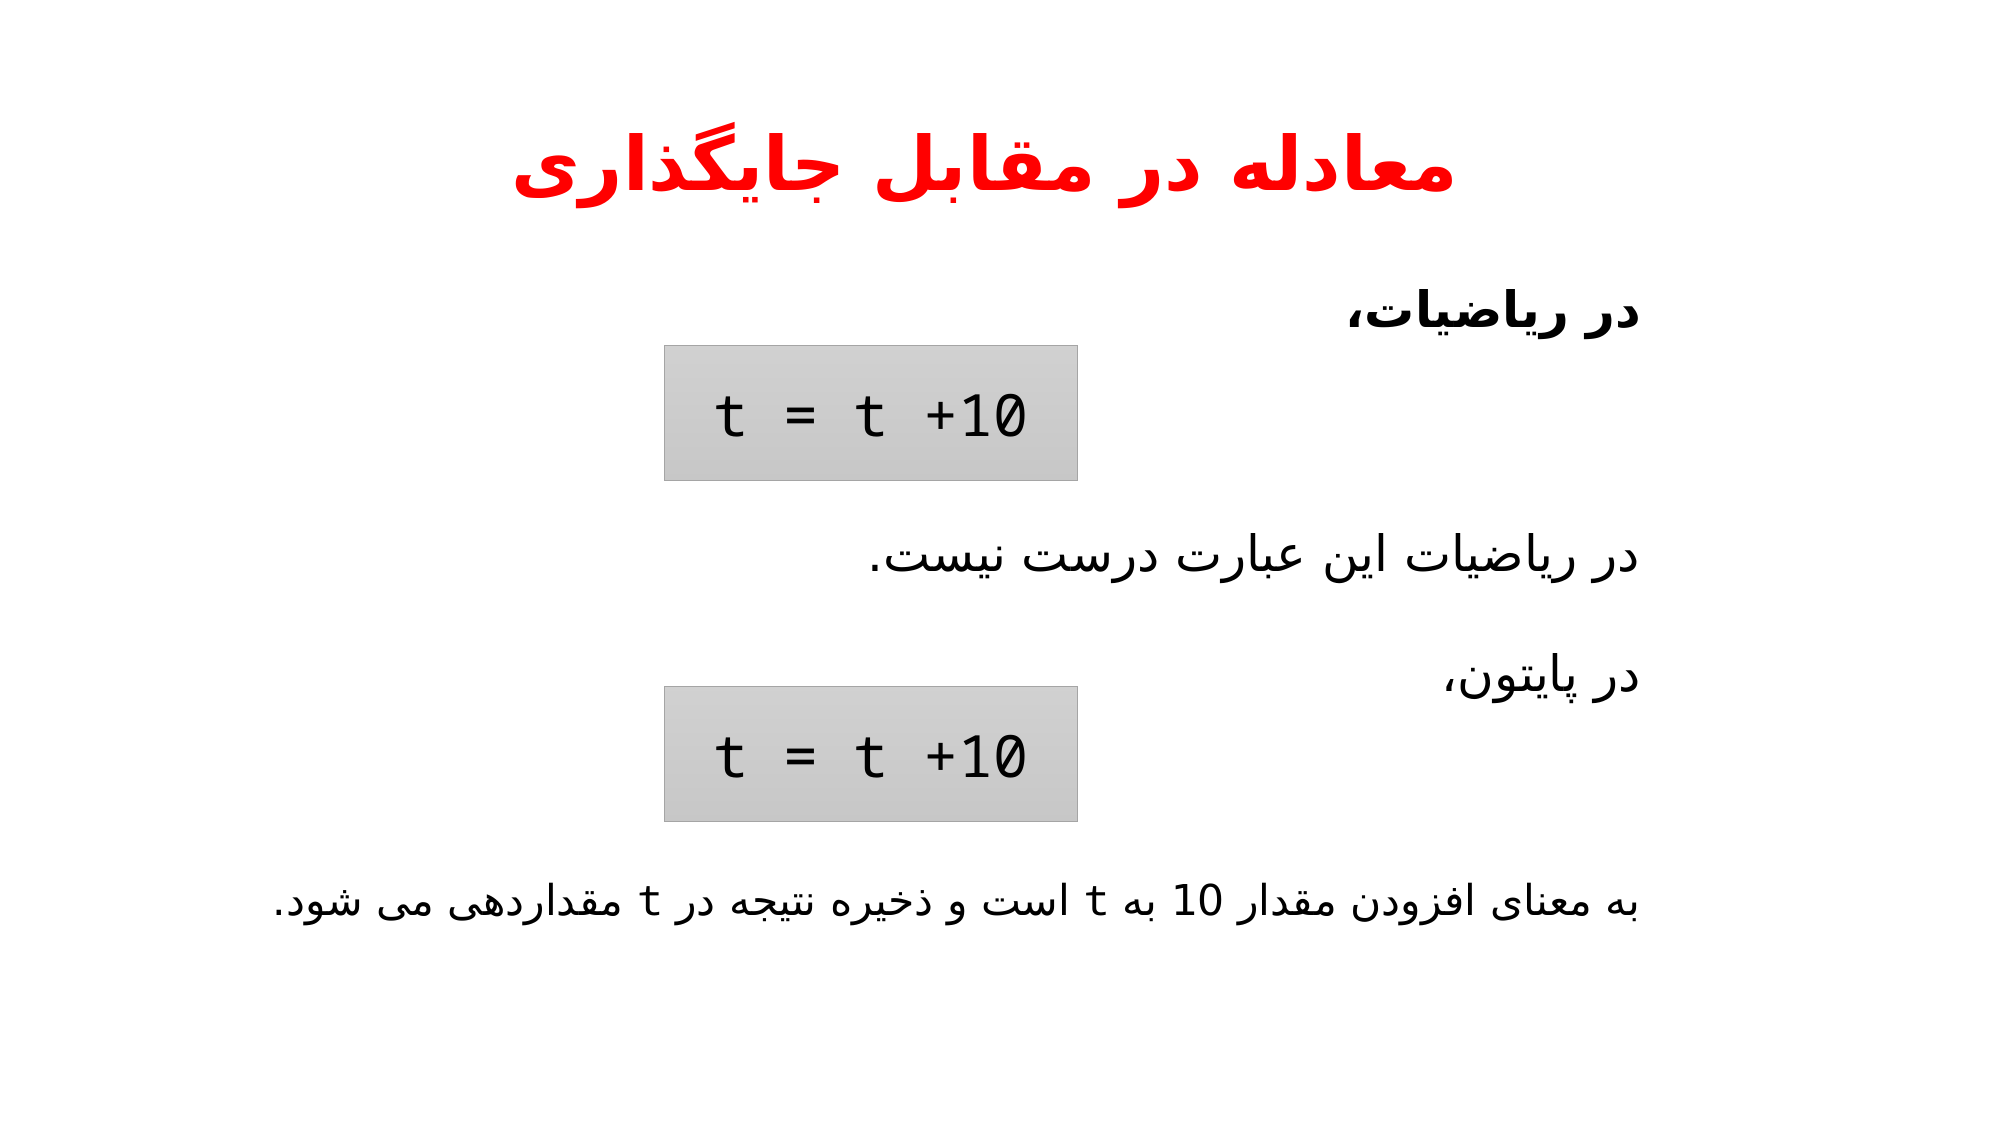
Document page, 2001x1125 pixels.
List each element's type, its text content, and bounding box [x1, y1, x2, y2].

text_box در پایتون، [395, 559, 1656, 710]
text_box در ریاضیات این عبارت درست نیست. [395, 491, 1656, 559]
text_box به معنای افزودن مقدار 10 به t است و ذخیره نتیجه در t مقداردهی می شود. [182, 829, 1656, 933]
text_box در ریاضیات، [395, 195, 1656, 346]
title معادله در مقابل جایگذاری [354, 102, 1615, 215]
text_box t = t +10 [664, 345, 1078, 481]
text_box t = t +10 [664, 686, 1078, 822]
